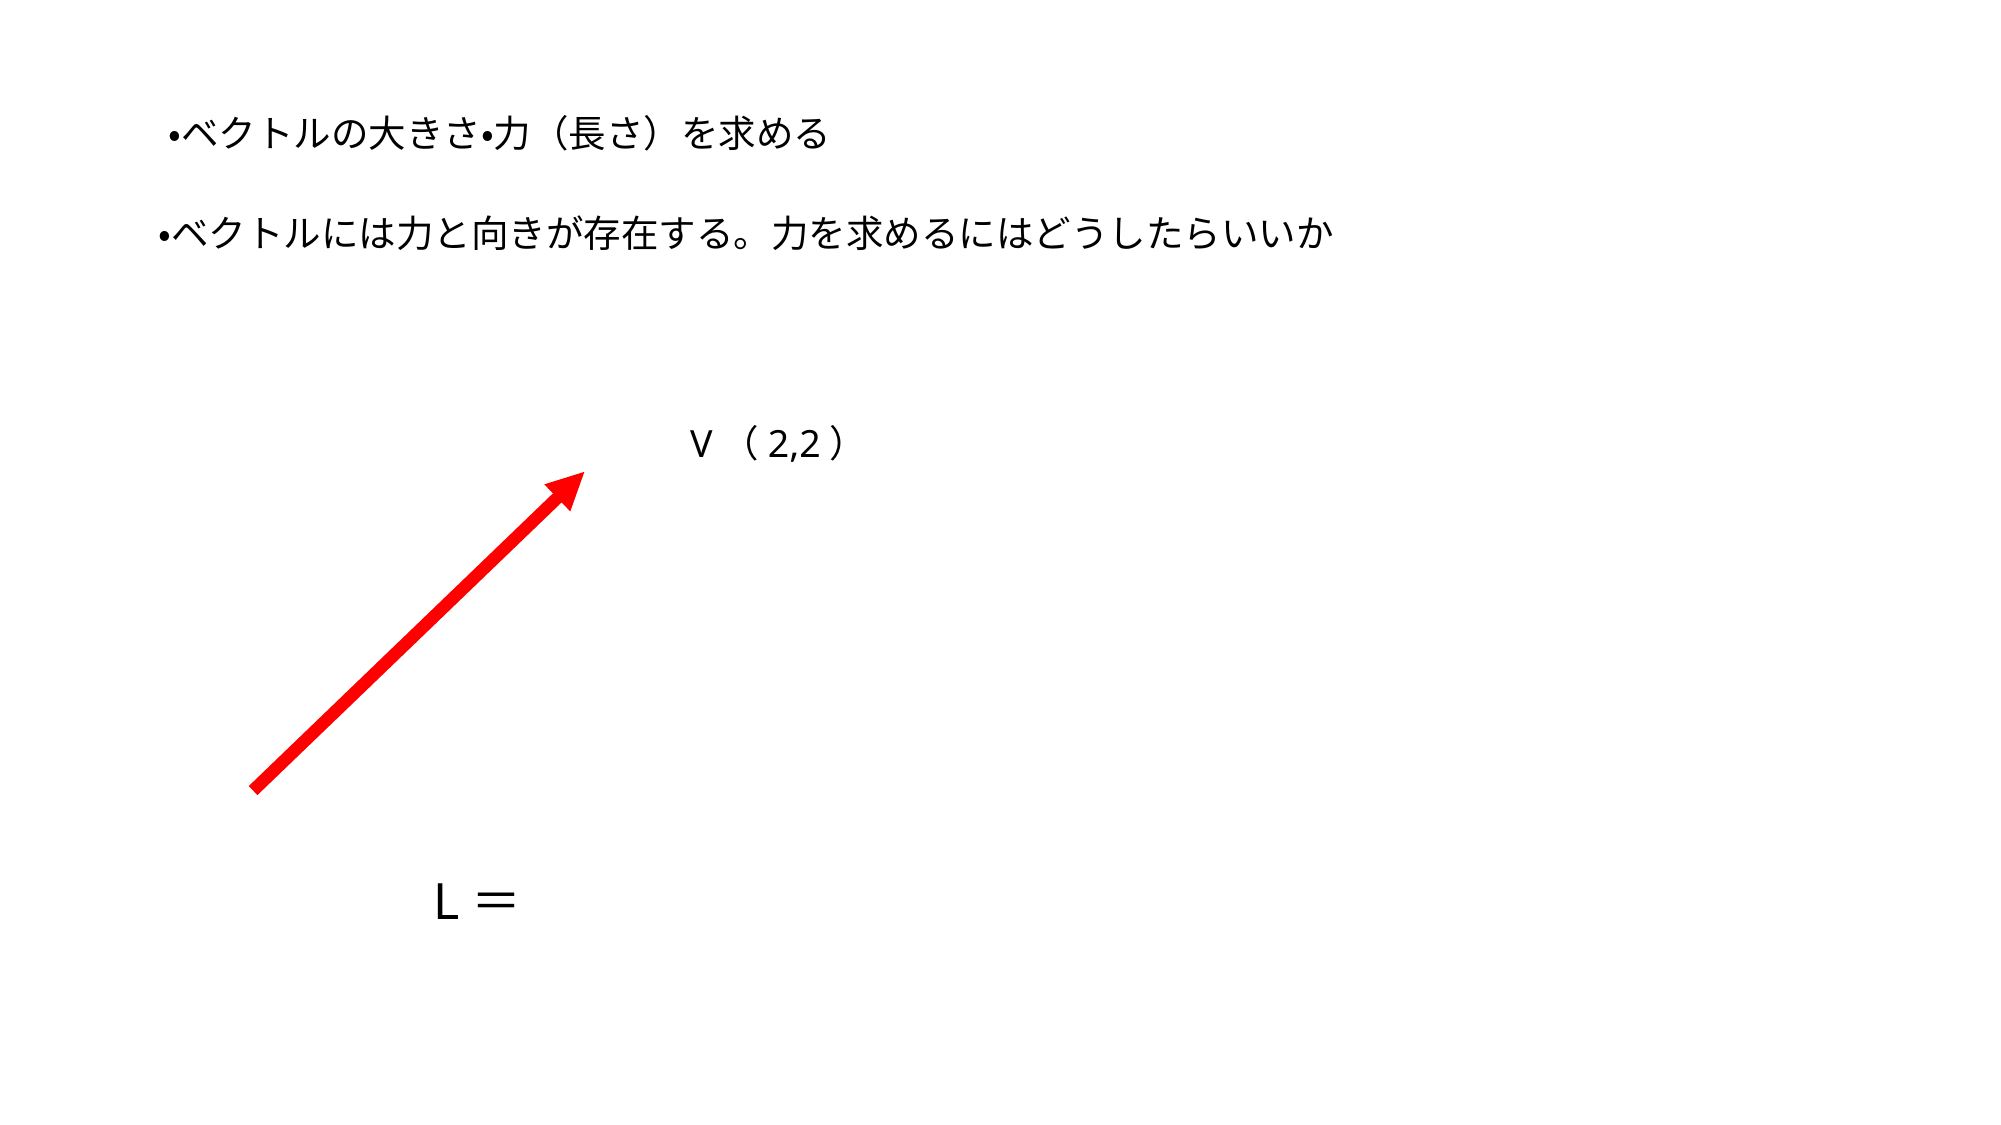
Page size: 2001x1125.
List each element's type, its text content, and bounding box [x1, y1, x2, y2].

text_box ・ベクトルには力と向きが存在する。力を求めるにはどうしたらいいか [143, 203, 1349, 263]
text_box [253, 471, 585, 791]
text_box V（2,2） [675, 412, 883, 473]
text_box ・ベクトルの大きさ・力（長さ）を求める [153, 103, 847, 163]
